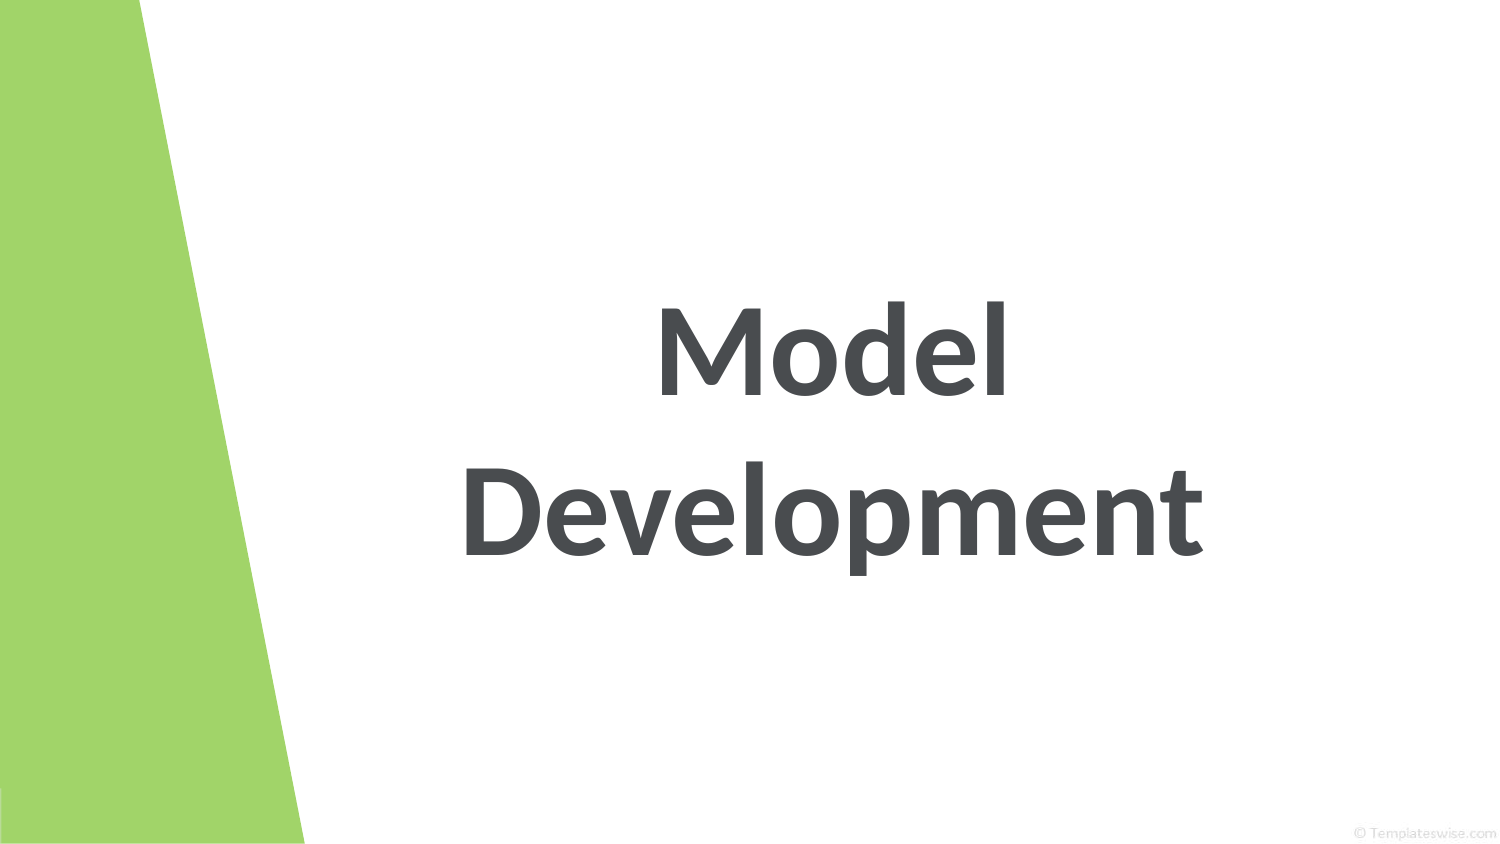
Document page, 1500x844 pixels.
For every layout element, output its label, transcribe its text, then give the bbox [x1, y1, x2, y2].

title Model Development [272, 351, 1393, 493]
picture [140, 0, 1500, 844]
